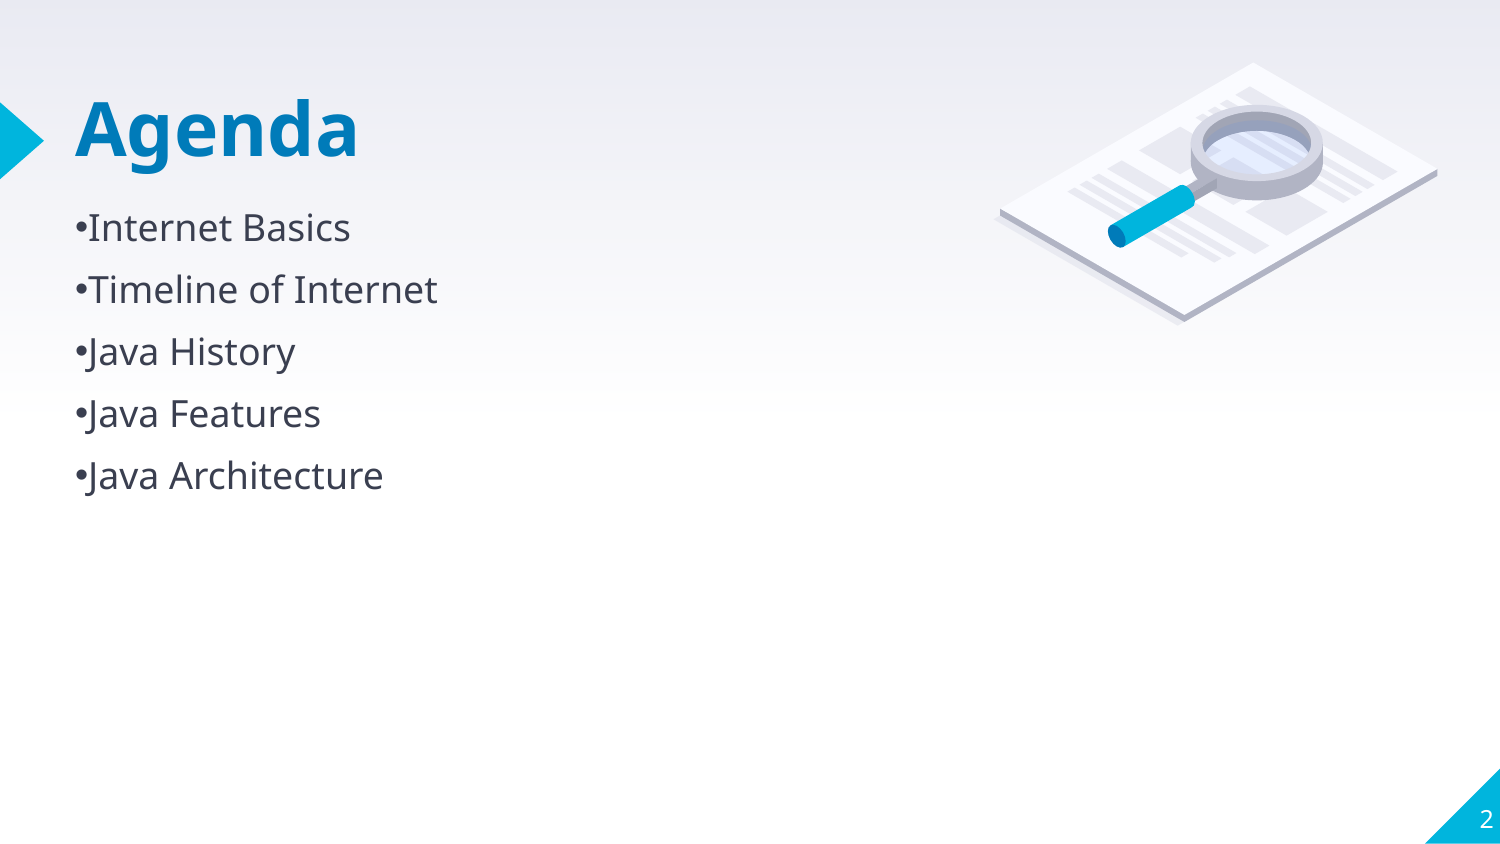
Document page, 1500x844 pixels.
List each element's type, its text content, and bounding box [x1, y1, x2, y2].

title Agenda [75, 99, 988, 277]
slide_number 2 [1418, 760, 1494, 838]
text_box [993, 62, 1438, 326]
list Internet Basics Timeline of Internet Java History Java Features Java Architecture [75, 199, 575, 664]
